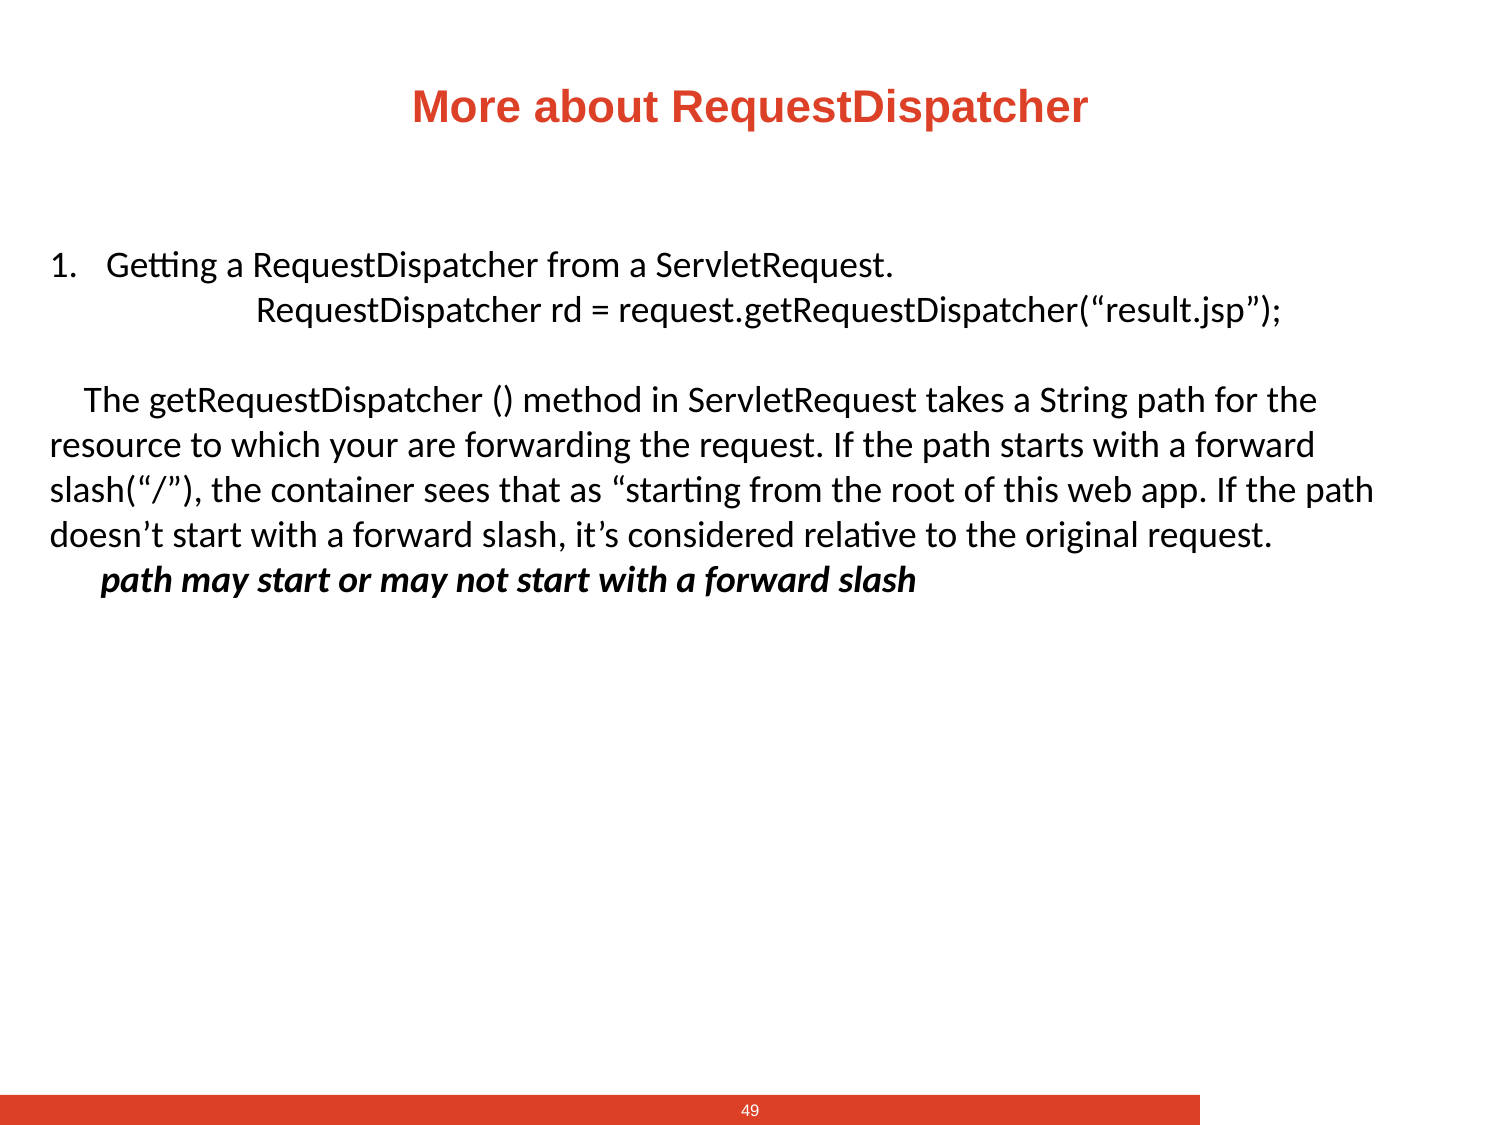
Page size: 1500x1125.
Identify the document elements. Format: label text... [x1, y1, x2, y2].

title More about RequestDispatcher [49, 76, 1452, 133]
list Getting a RequestDispatcher from a ServletRequest. RequestDispatcher rd = request.getRequestDispatcher(“result.jsp”); The getRequestDispatcher () method in ServletRequest takes a String path for the resource to which your are forwarding the request. If the path starts with a forward slash(“/”), the container sees that as “starting from the root of this web app. If the path doesn’t start with a forward slash, it’s considered relative to the original request. path may start or may not start with a forward slash [49, 240, 1452, 605]
